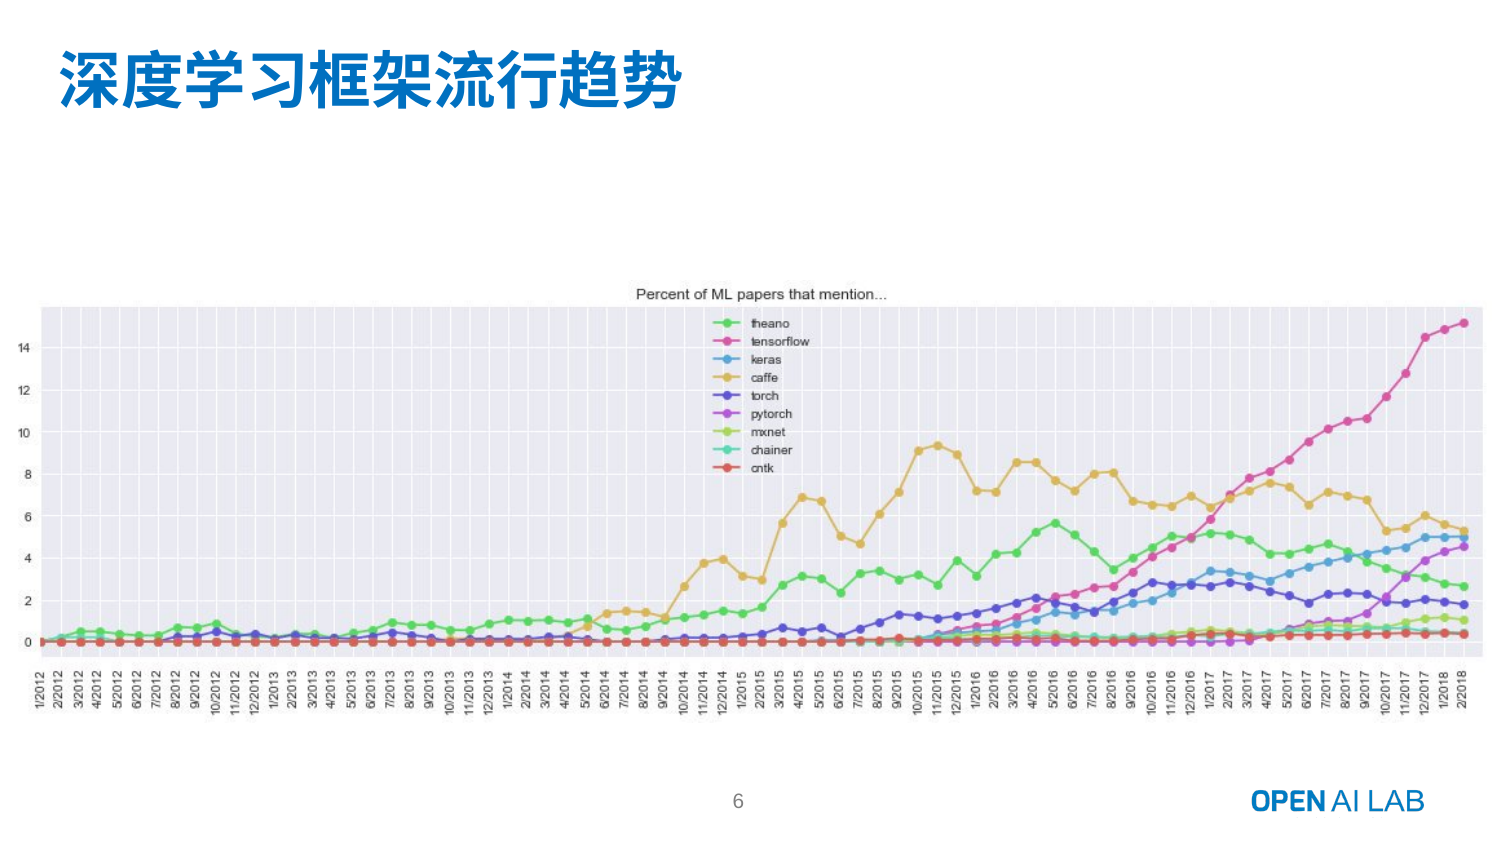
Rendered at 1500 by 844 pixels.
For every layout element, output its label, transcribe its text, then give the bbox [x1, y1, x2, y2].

picture [1242, 775, 1433, 827]
picture [8, 279, 1492, 724]
title 深度学习框架流行趋势 [59, 41, 1433, 113]
